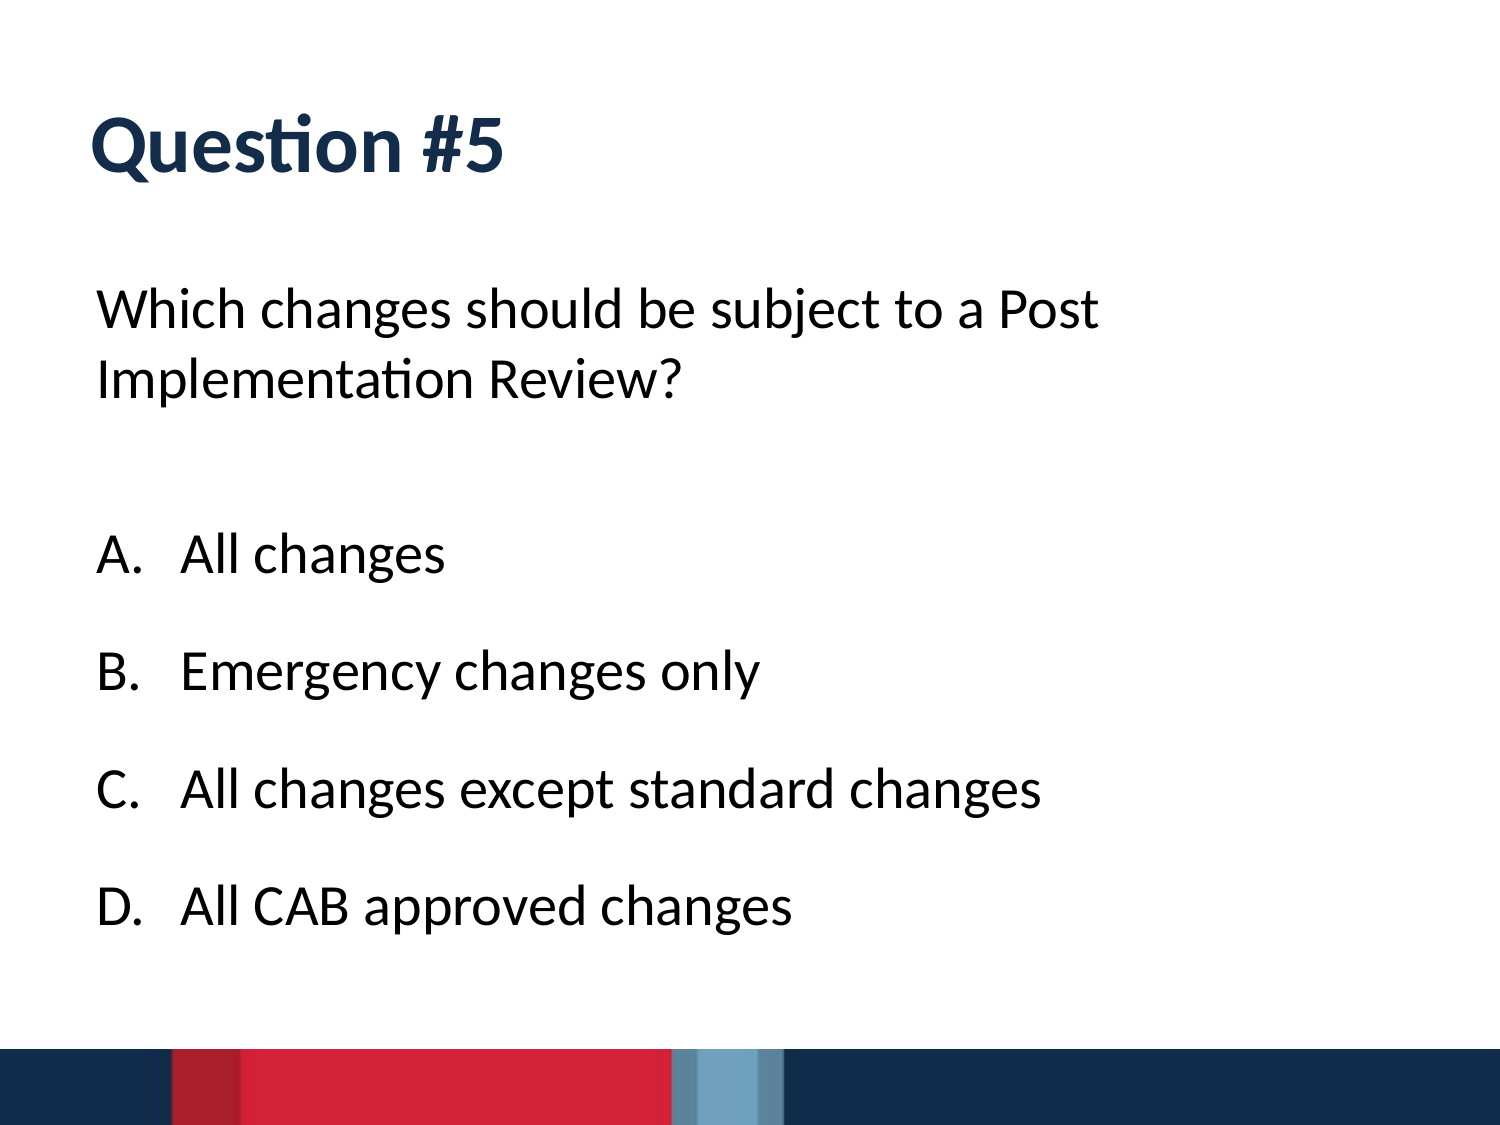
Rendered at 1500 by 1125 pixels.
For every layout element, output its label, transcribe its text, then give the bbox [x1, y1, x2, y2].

picture [0, 1049, 1500, 1125]
title Question #5 [75, 45, 1425, 233]
text_box Which changes should be subject to a Post Implementation Review? All changes Emergency changes only All changes except standard changes All CAB approved changes [81, 262, 1116, 945]
